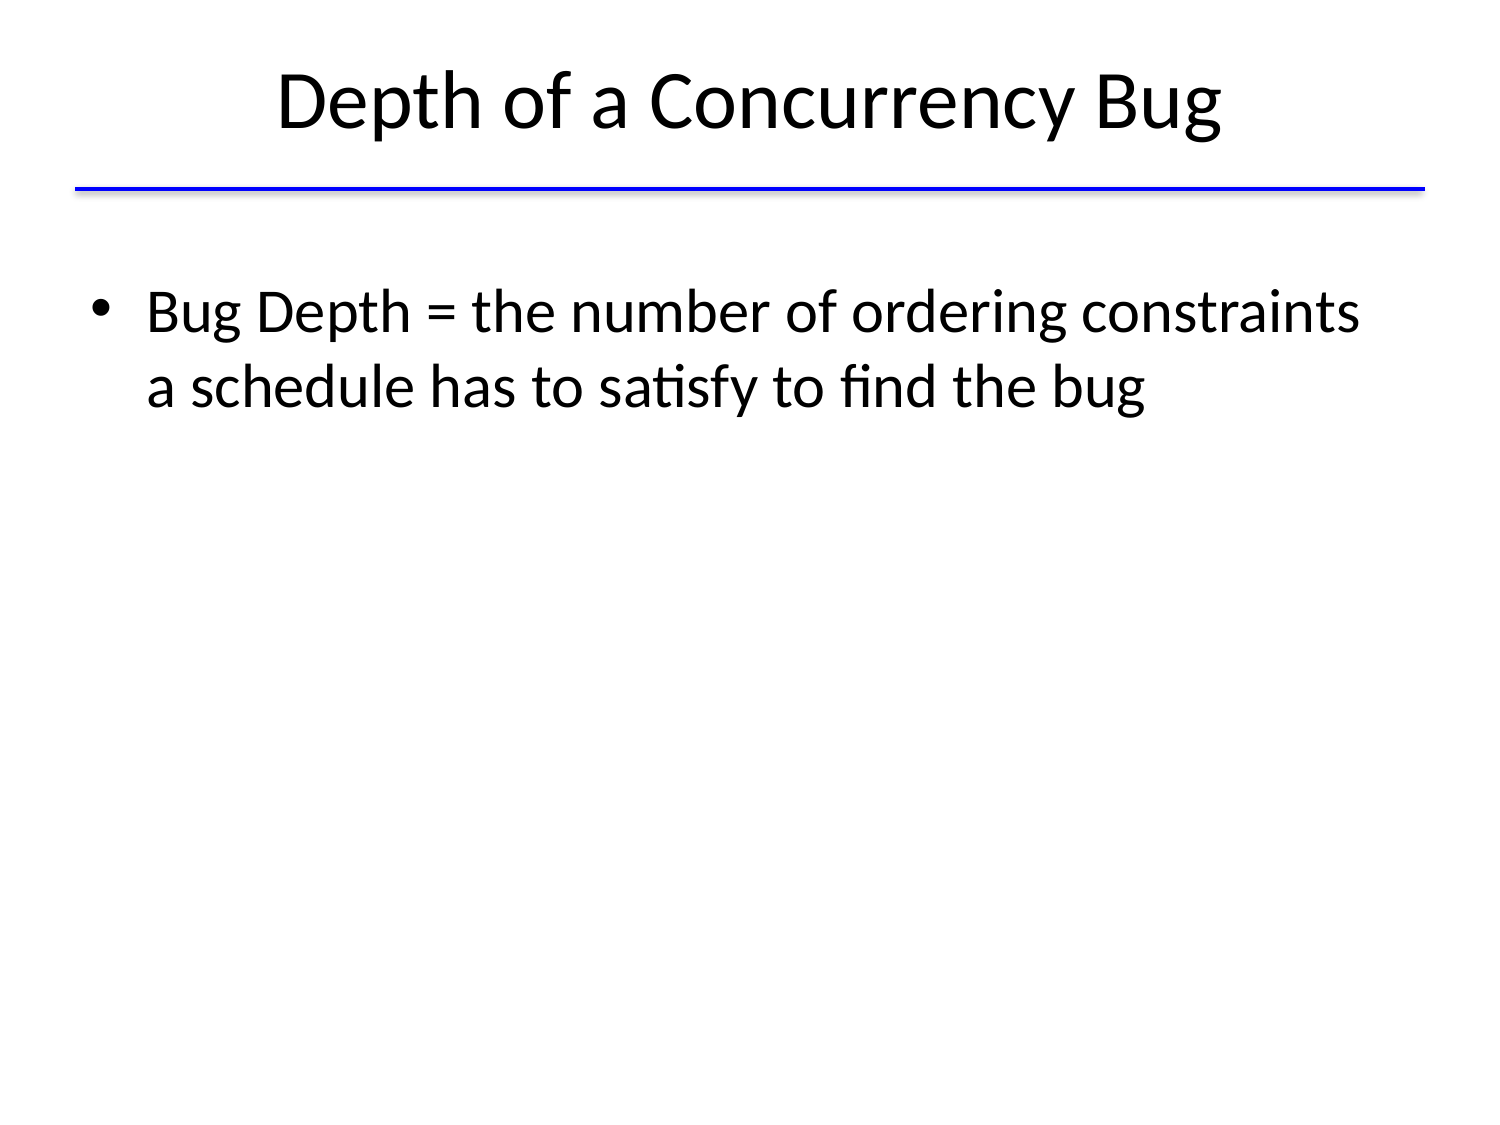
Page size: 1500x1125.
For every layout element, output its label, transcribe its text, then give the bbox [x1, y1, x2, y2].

title Depth of a Concurrency Bug [75, 1, 1425, 190]
list Bug Depth = the number of ordering constraints a schedule has to satisfy to find the bug [75, 262, 1425, 1005]
